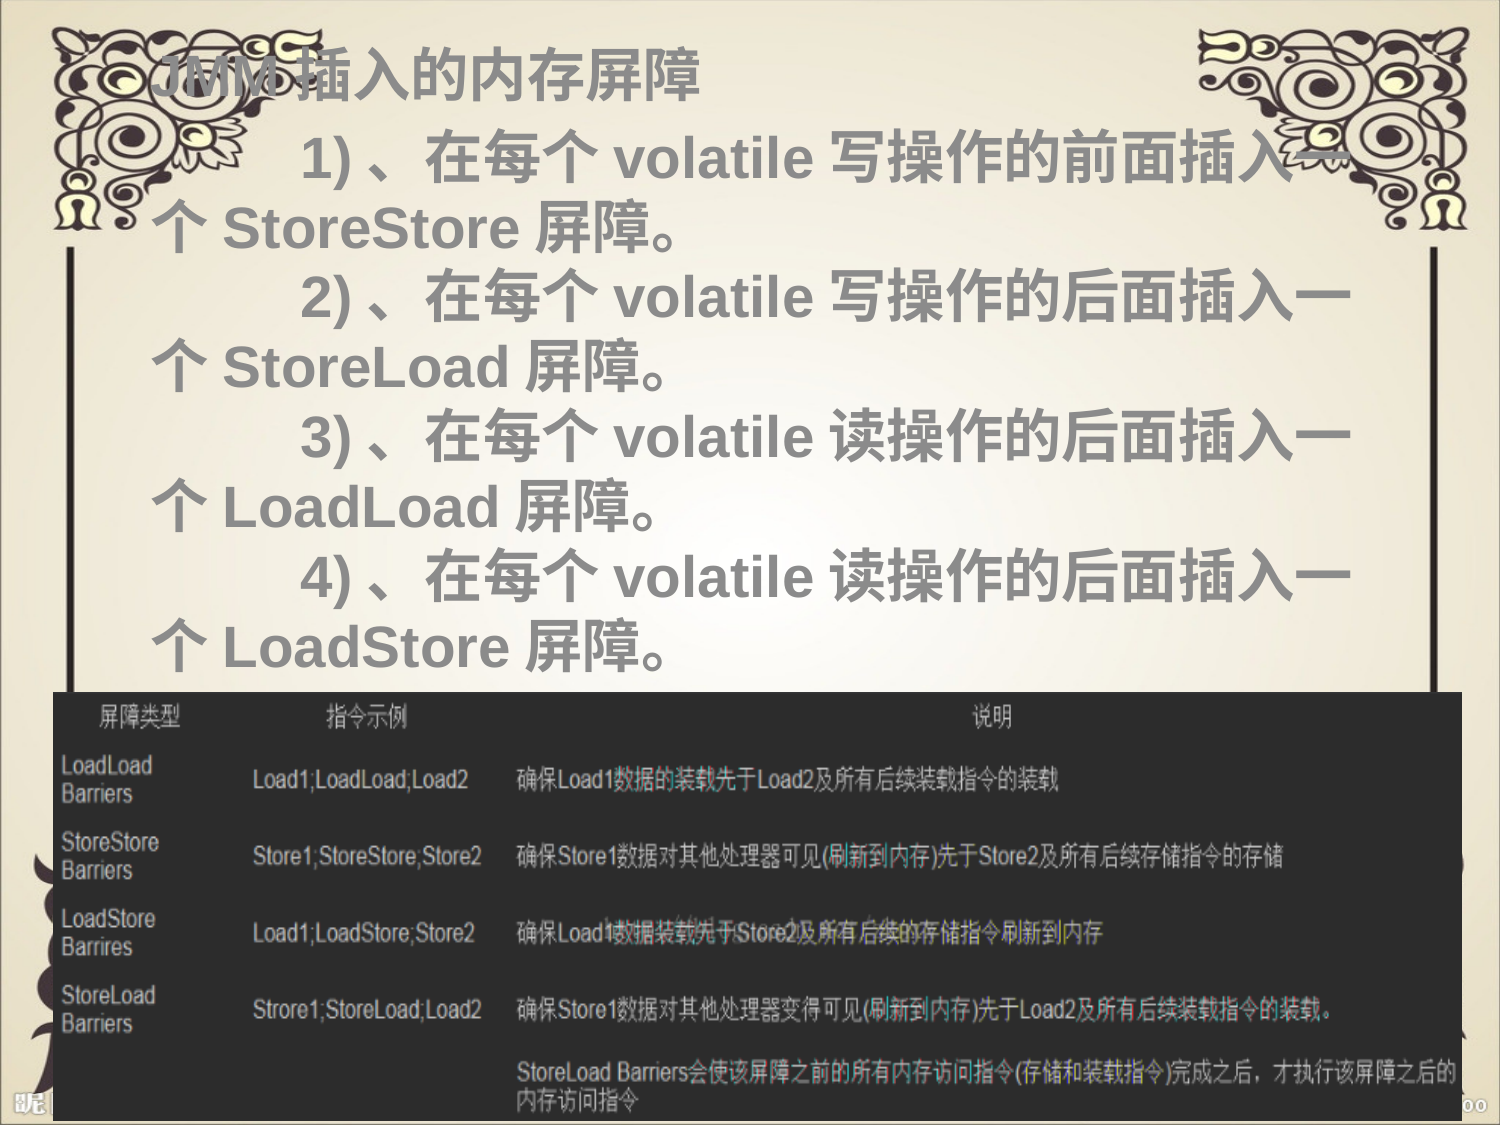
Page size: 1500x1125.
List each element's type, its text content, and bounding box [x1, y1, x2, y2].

picture [0, 0, 1500, 1125]
subtitle JMM插入的内存屏障 1)、在每个volatile写操作的前面插入一个StoreStore屏障。 2)、在每个volatile写操作的后面插入一个StoreLoad屏障。 3)、在每个volatile读操作的后面插入一个LoadLoad屏障。 4)、在每个volatile读操作的后面插入一个LoadStore屏障。 [135, 30, 1376, 690]
